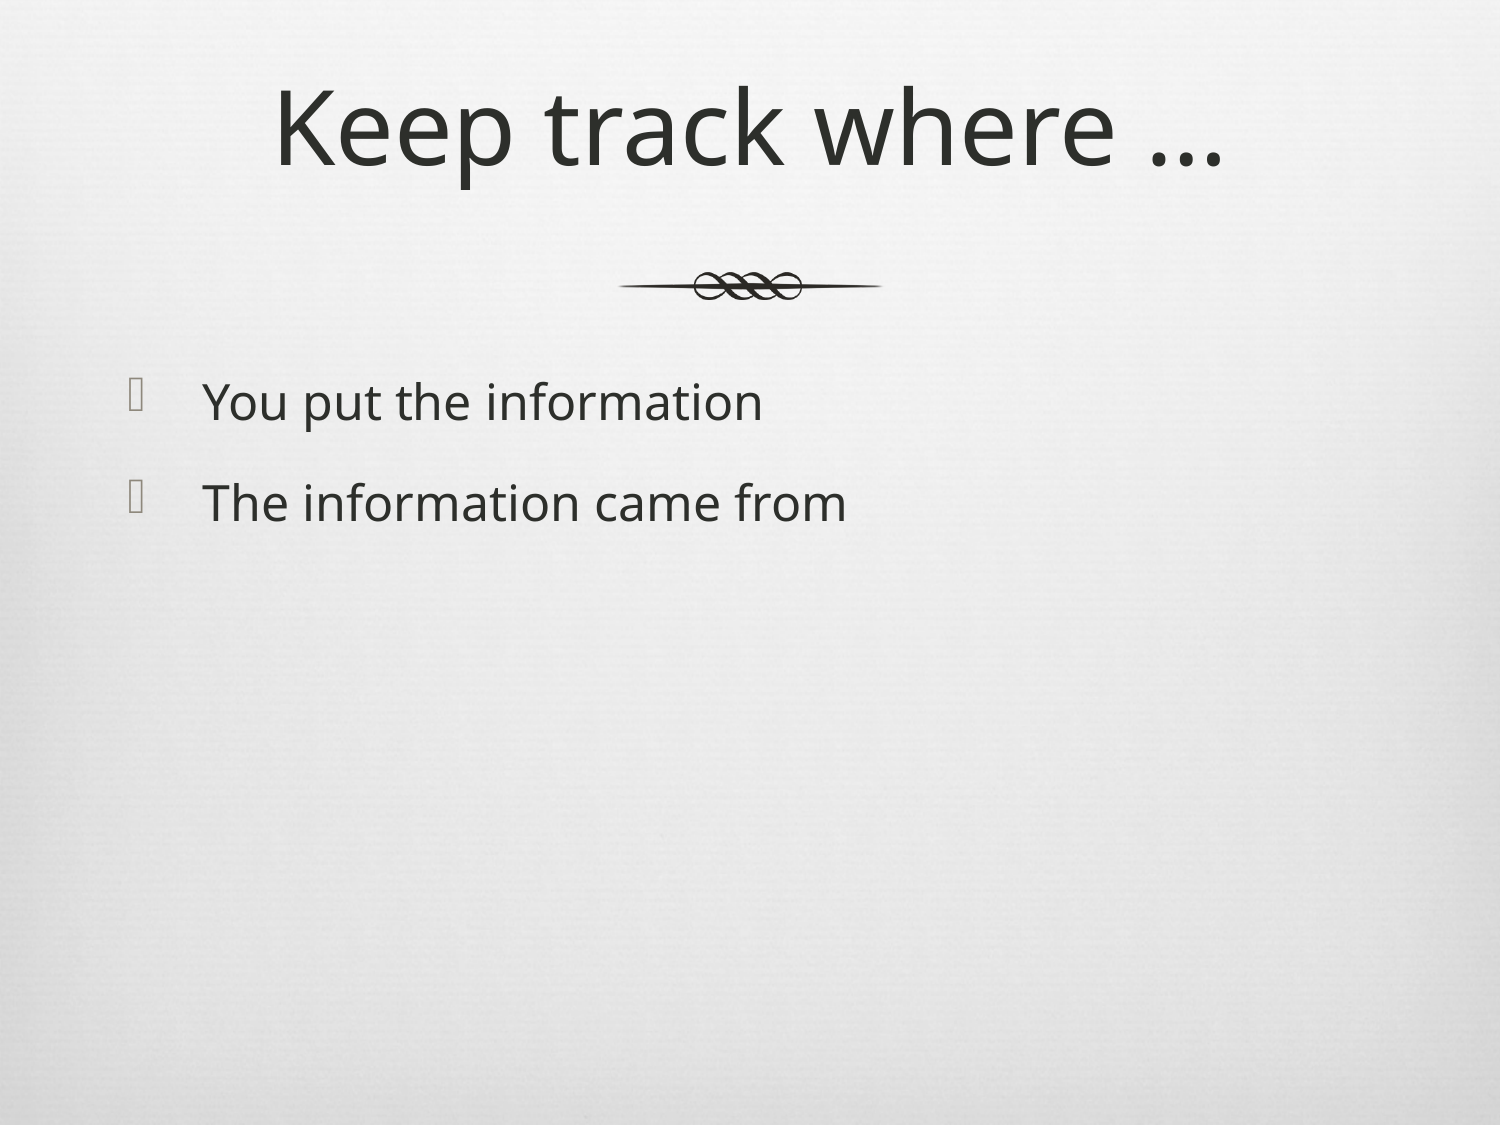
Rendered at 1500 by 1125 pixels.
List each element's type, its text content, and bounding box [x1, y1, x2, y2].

picture [615, 272, 885, 300]
list You put the information The information came from [112, 362, 1388, 963]
title Keep track where … [112, 11, 1388, 236]
